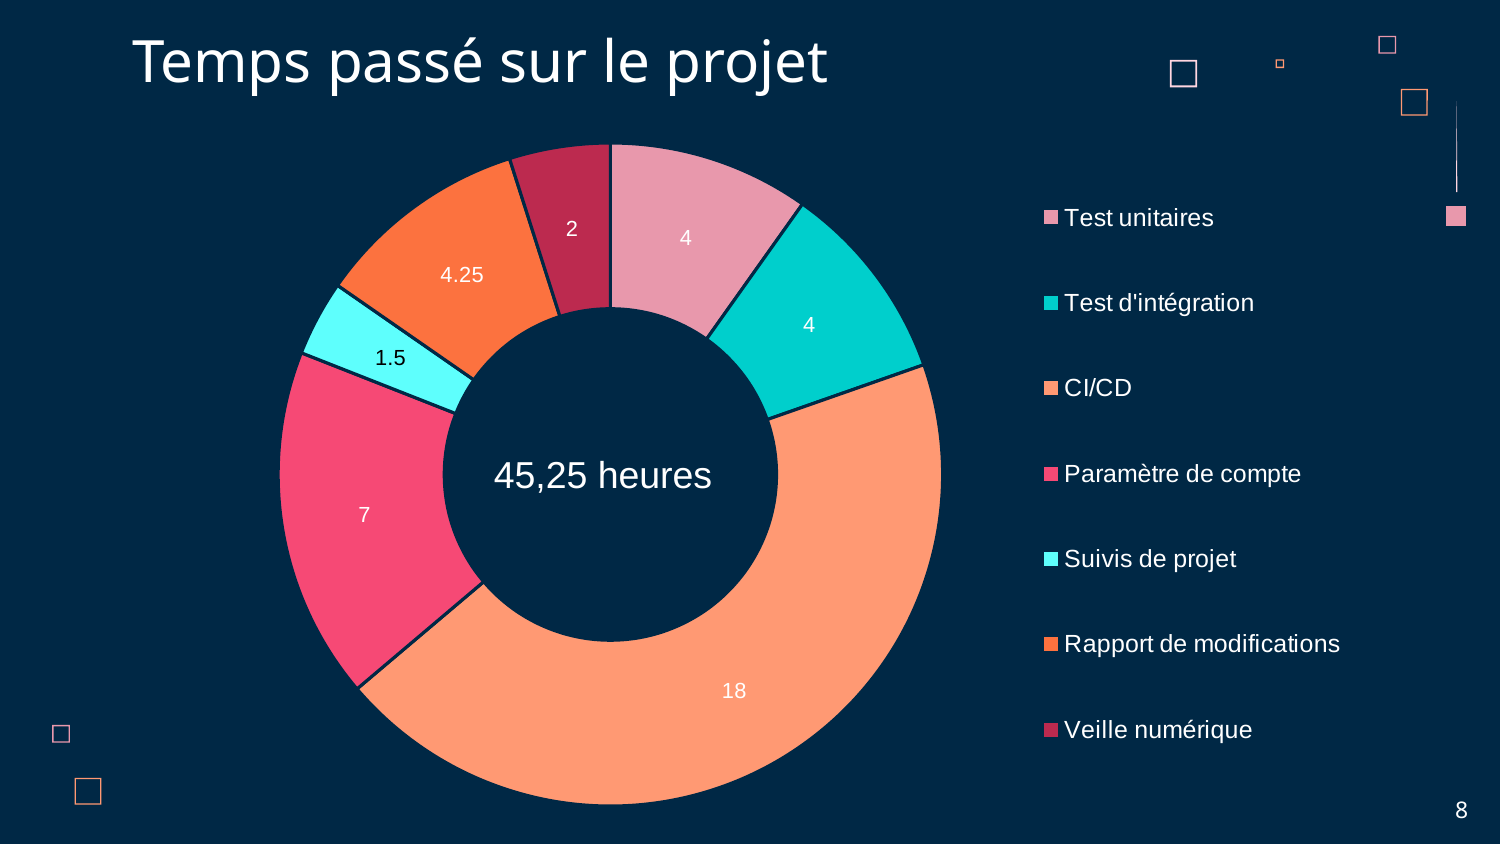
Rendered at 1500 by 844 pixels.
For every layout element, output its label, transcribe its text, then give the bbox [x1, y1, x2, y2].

chart [225, 140, 1366, 808]
text_box 8 [1440, 788, 1500, 831]
title Temps passé sur le projet [117, 8, 1383, 103]
